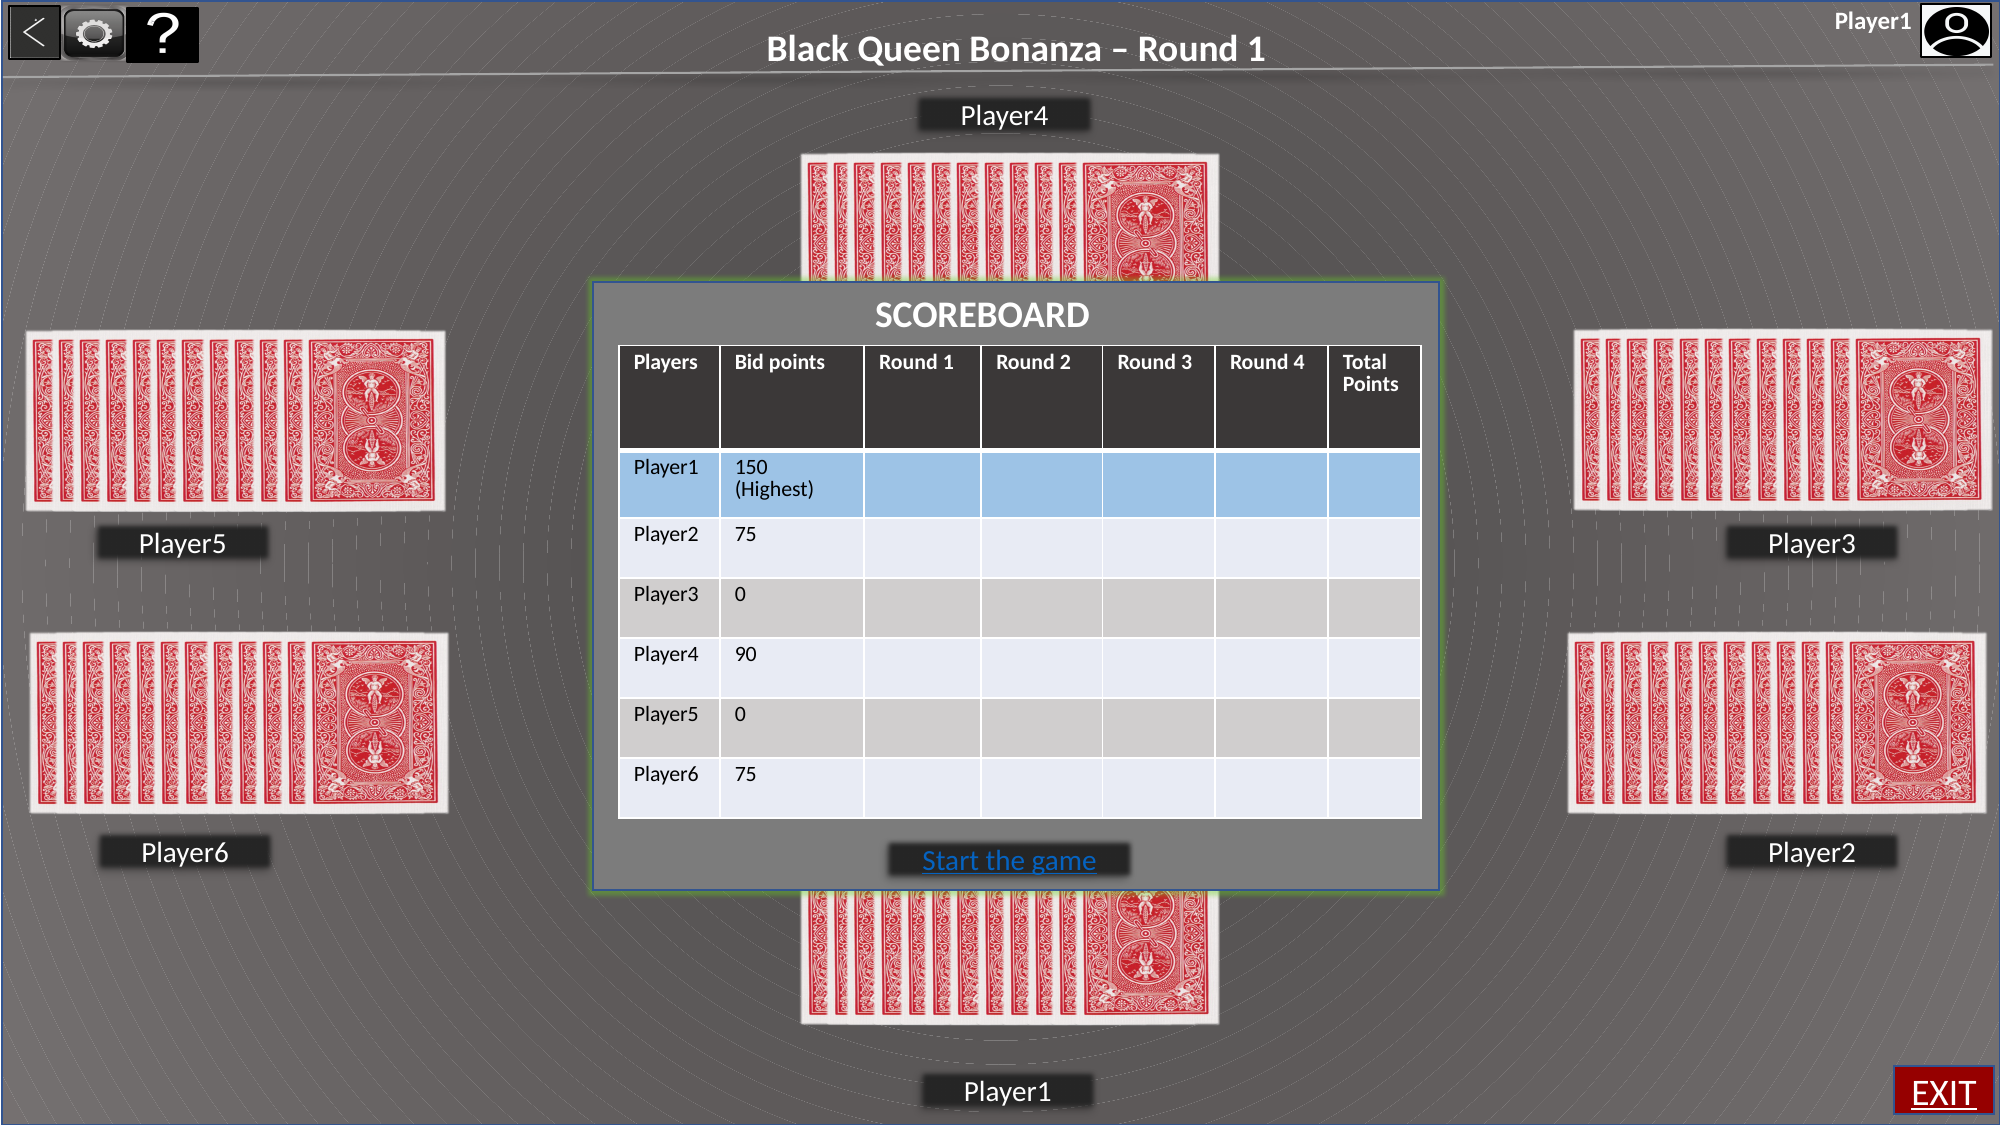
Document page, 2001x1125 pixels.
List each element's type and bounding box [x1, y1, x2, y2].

text_box [799, 152, 1221, 336]
text_box [28, 631, 450, 815]
text_box [24, 329, 446, 513]
text_box [799, 842, 1221, 1026]
text_box [1572, 328, 1994, 512]
picture [855, 453, 1130, 769]
text_box [1, 0, 2000, 1125]
text_box [1566, 631, 1988, 815]
